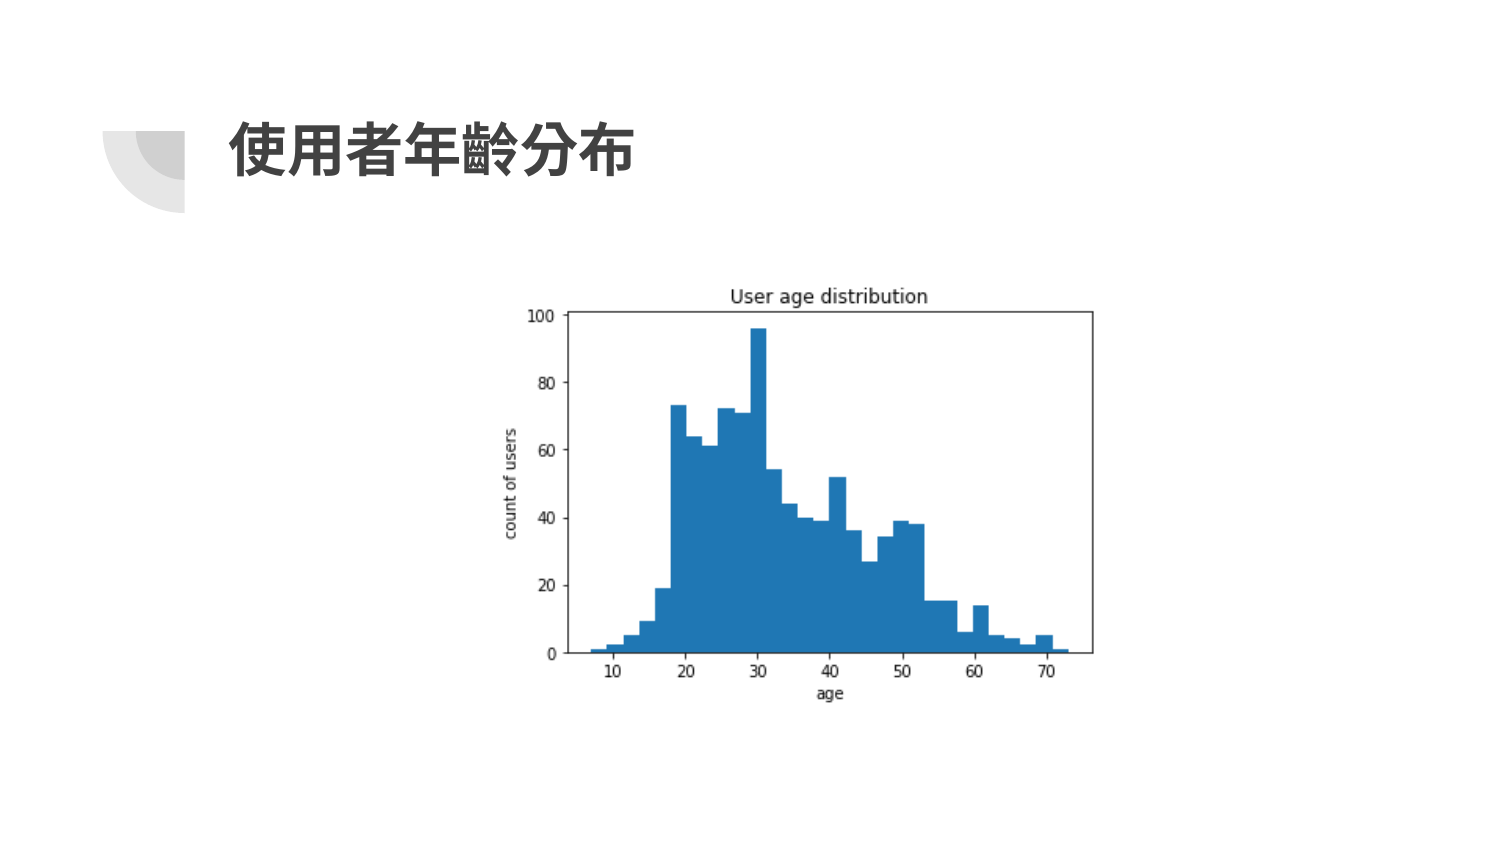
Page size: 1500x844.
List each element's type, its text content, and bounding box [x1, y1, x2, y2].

title 使用者年齡分布 [213, 98, 1368, 263]
picture [494, 277, 1108, 713]
